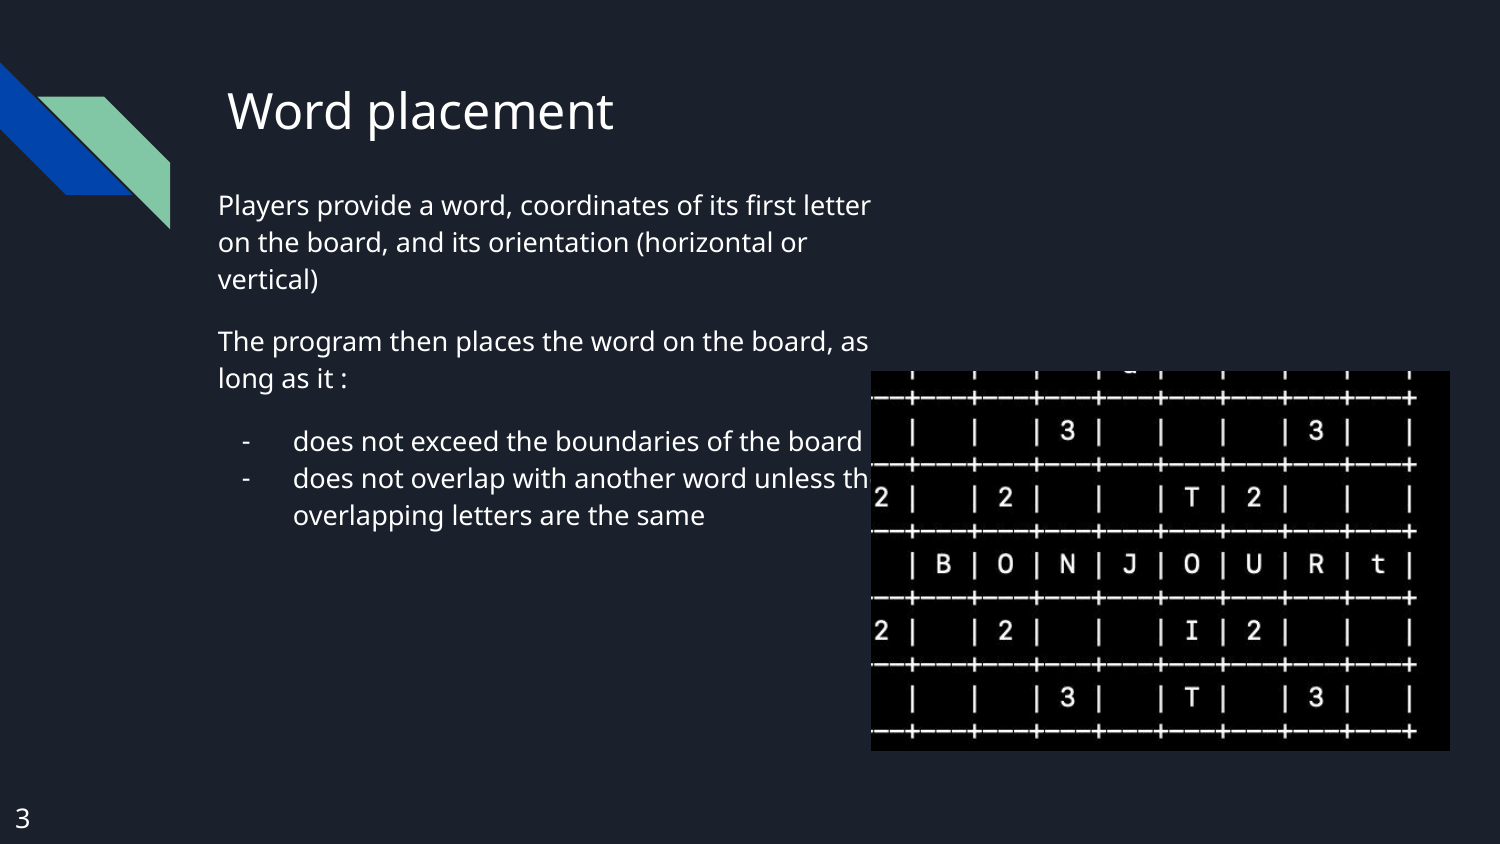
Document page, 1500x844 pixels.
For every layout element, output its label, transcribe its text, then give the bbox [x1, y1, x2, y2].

picture [870, 370, 1451, 751]
text_box 3 [0, 786, 65, 844]
list Players provide a word, coordinates of its first letter on the board, and its orientation (horizontal or vertical) The program then places the word on the board, as long as it : does not exceed the boundaries of the board does not overlap with another word unless the overlapping letters are the same [202, 168, 925, 735]
title Word placement [212, 64, 1368, 169]
